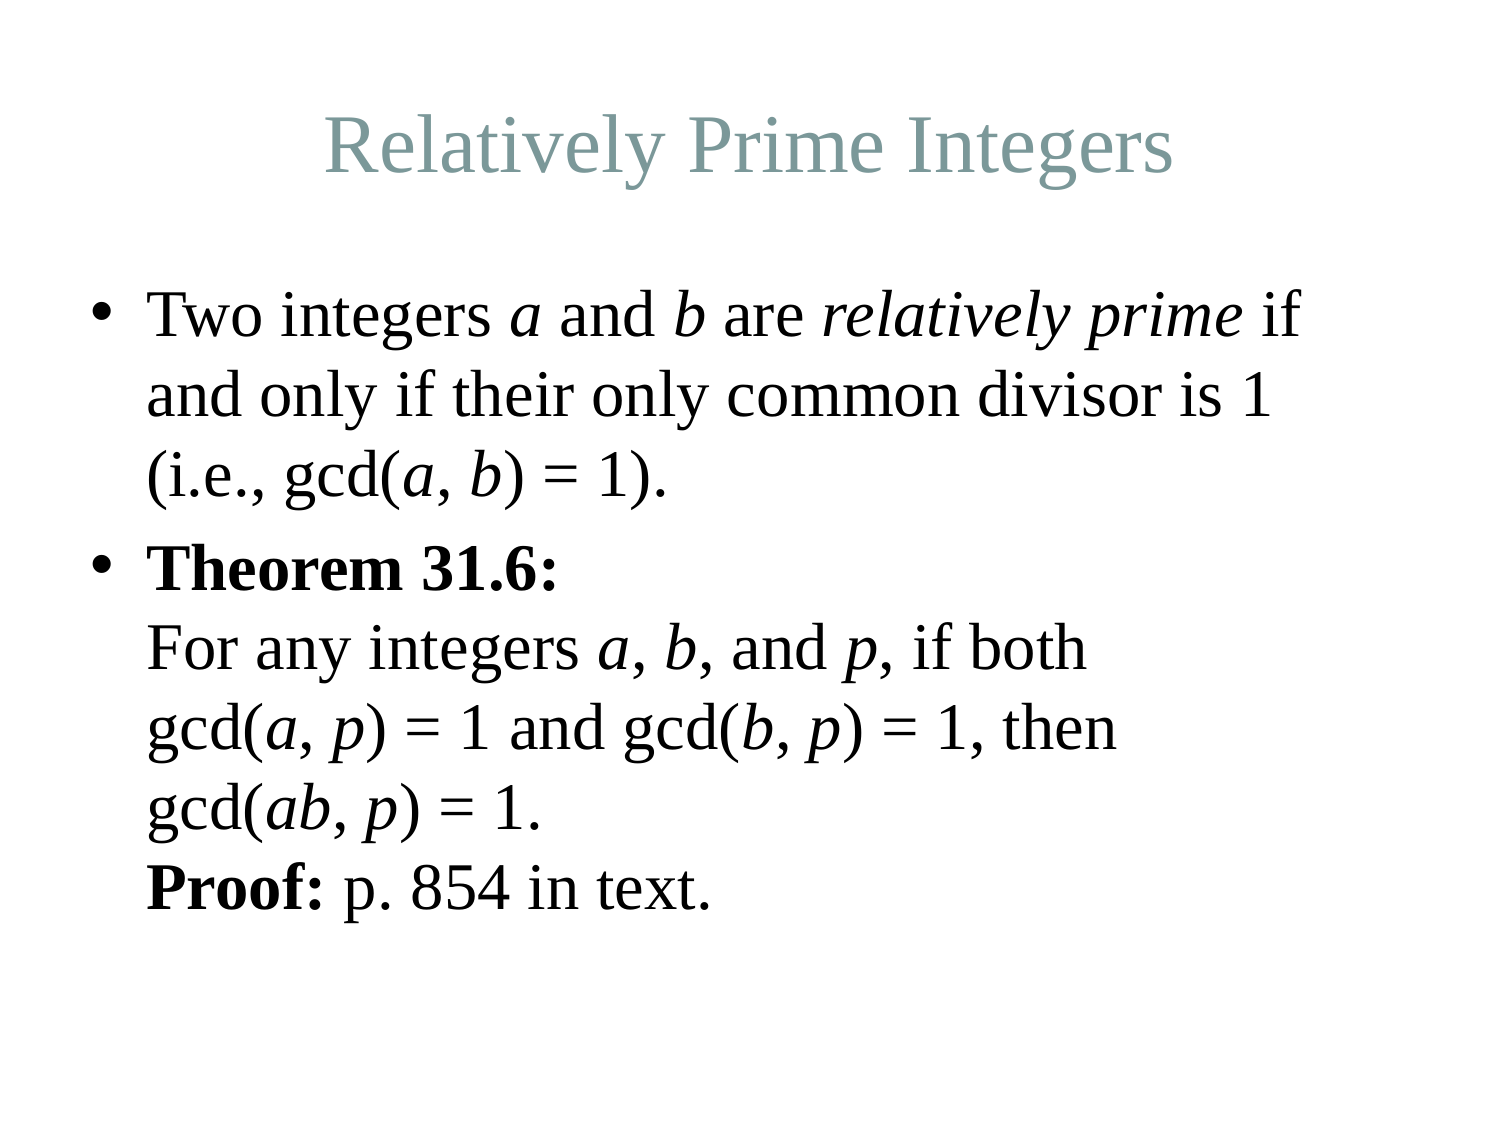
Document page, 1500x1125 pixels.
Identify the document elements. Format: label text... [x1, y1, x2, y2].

title Relatively Prime Integers [74, 44, 1426, 233]
list Two integers a and b are relatively prime if and only if their only common divisor is 1 (i.e., gcd(a, b) = 1). Theorem 31.6: For any integers a, b, and p, if both gcd(a, p) = 1 and gcd(b, p) = 1, then gcd(ab, p) = 1. Proof: p. 854 in text. [74, 262, 1426, 1006]
